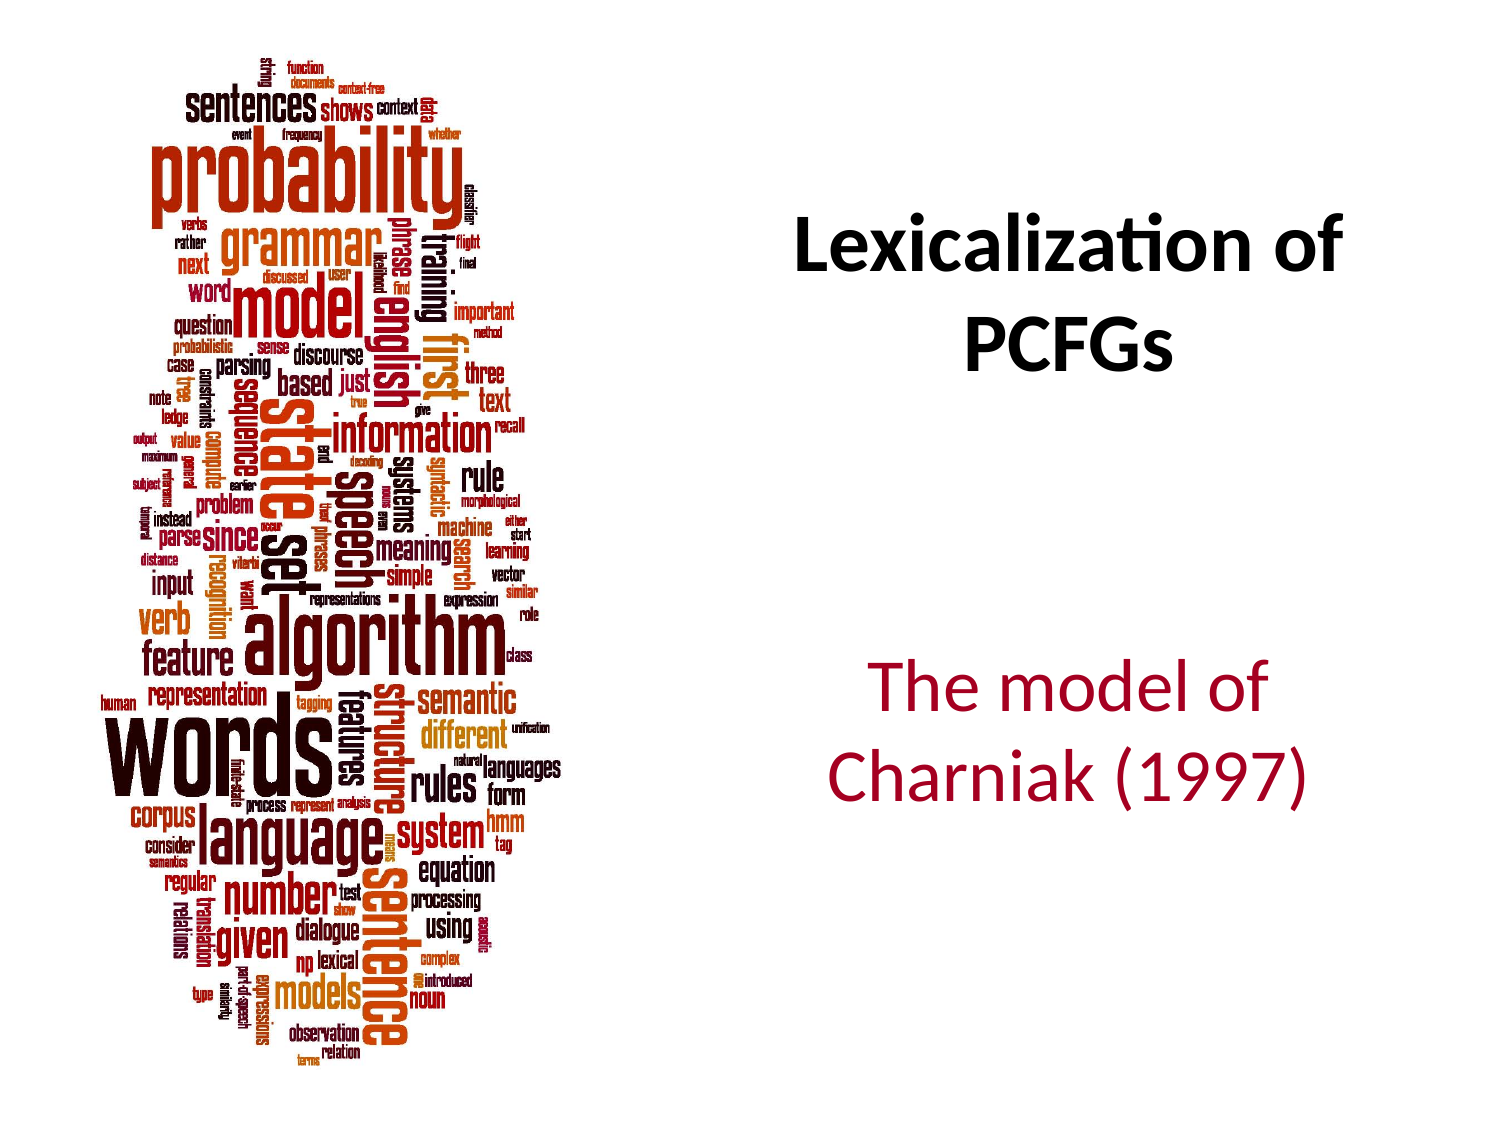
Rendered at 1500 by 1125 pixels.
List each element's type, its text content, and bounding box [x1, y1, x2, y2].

picture [42, 50, 613, 1077]
subtitle The model of Charniak (1997) [750, 629, 1388, 996]
title Lexicalization of PCFGs [750, 111, 1389, 396]
